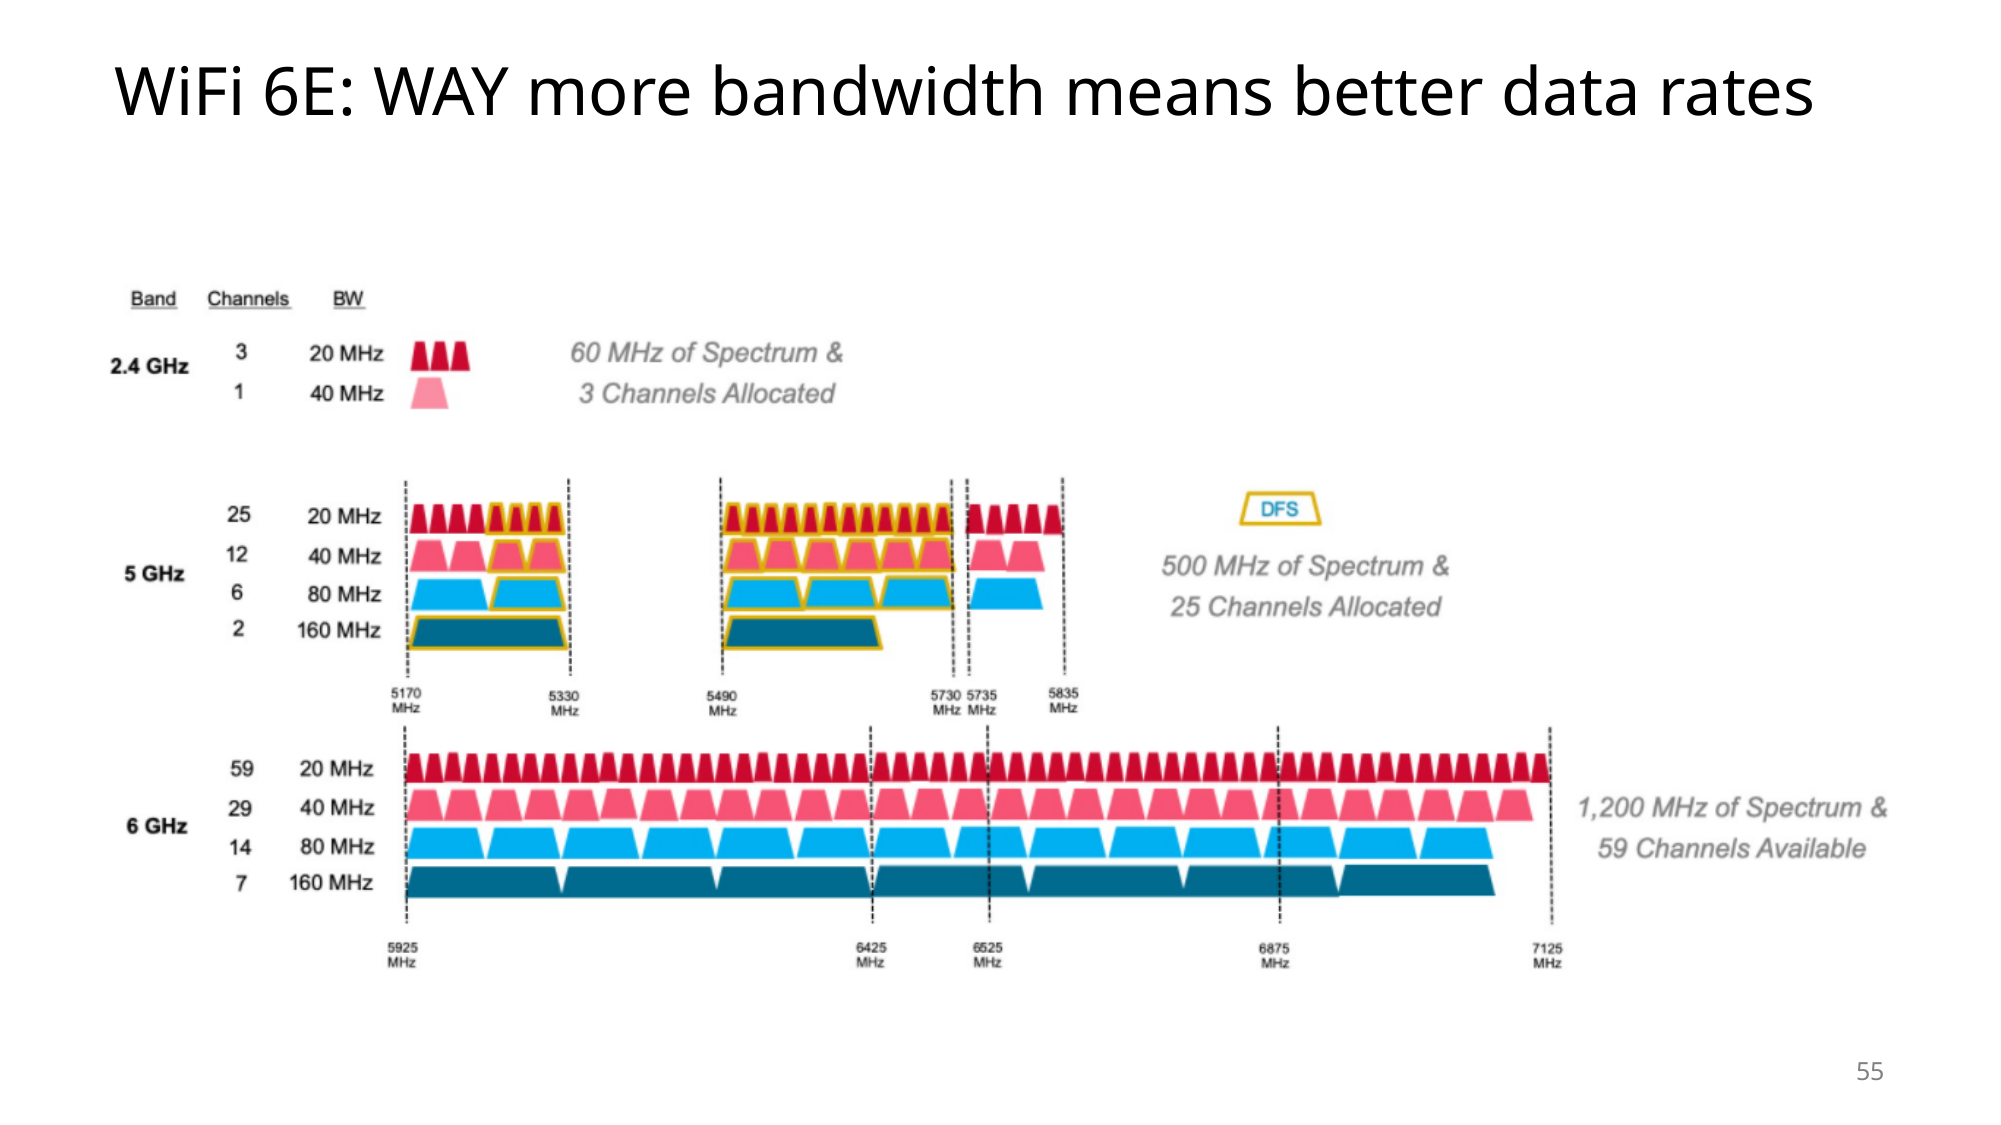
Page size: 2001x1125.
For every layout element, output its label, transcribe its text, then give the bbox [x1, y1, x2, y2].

picture [99, 273, 1900, 975]
slide_number 55 [1749, 1042, 1900, 1103]
title WiFi 6E: WAY more bandwidth means better data rates [99, 37, 1900, 150]
